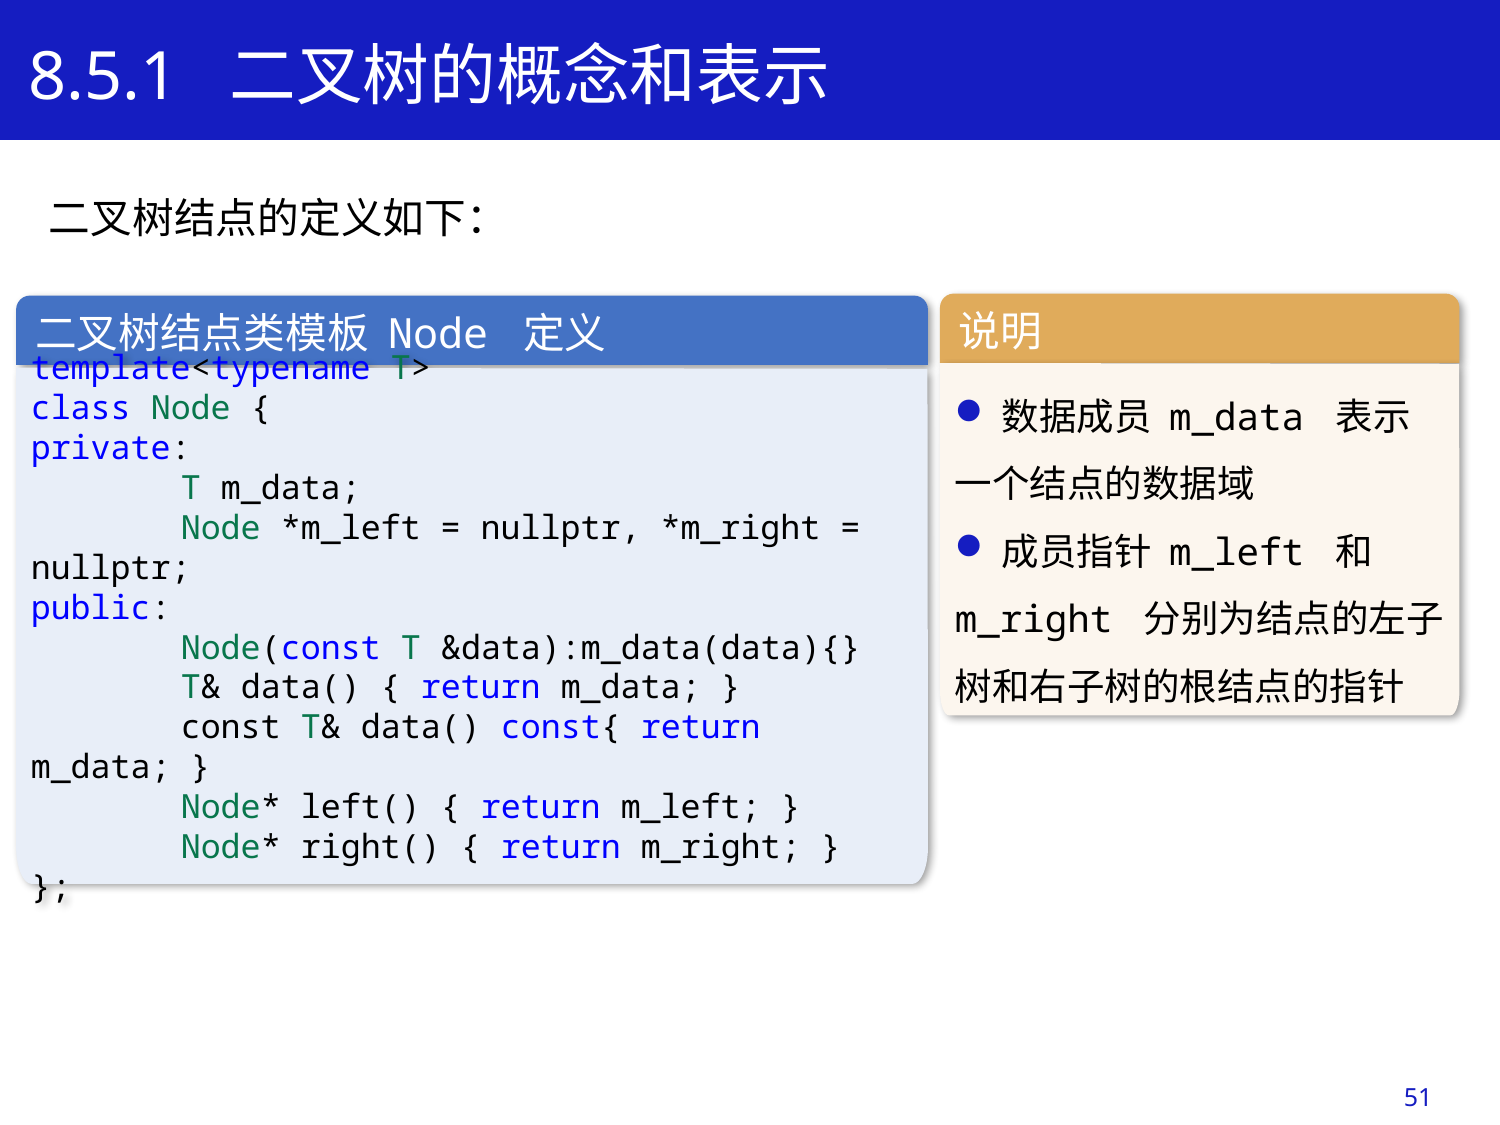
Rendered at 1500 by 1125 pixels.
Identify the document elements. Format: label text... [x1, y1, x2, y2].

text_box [16, 295, 928, 884]
text_box 8.5.1 二叉树的概念和表示 [13, 25, 1411, 121]
text_box 二叉树结点的定义如下： [34, 184, 1448, 249]
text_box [939, 293, 1460, 712]
slide_number 51 [1110, 1068, 1448, 1125]
